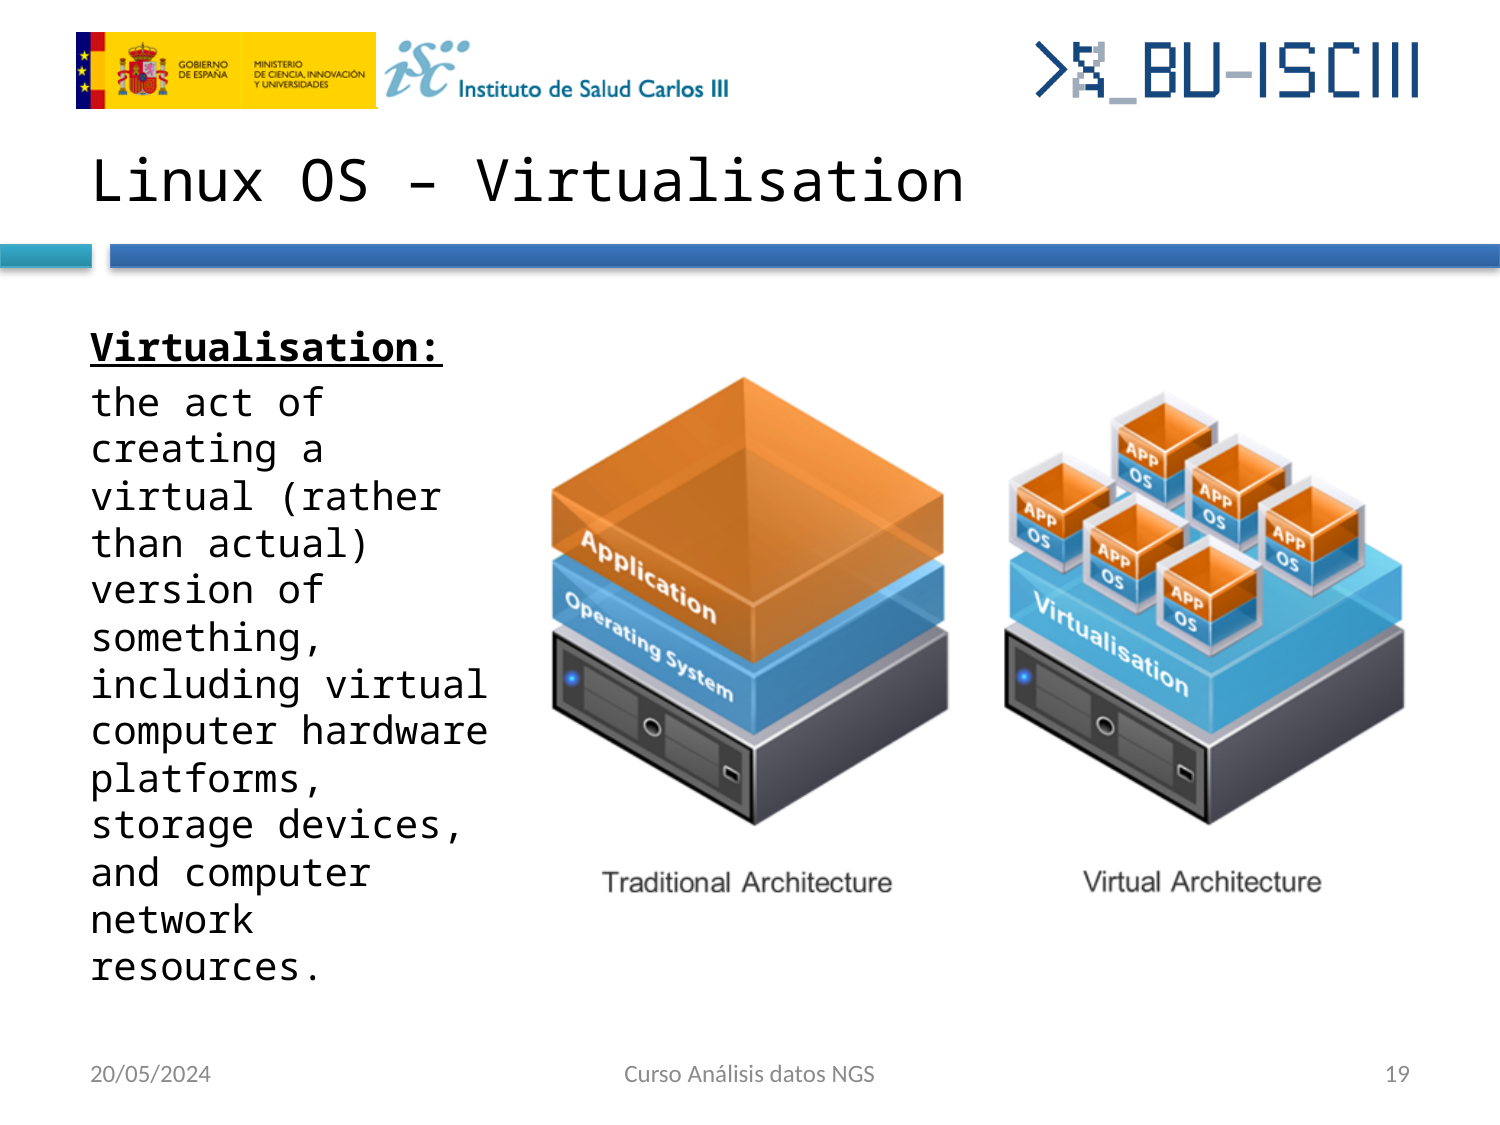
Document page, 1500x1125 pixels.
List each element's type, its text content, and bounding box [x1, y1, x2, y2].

picture [76, 32, 809, 109]
list Virtualisation: the act of creating a virtual (rather than actual) version of something, including virtual computer hardware platforms, storage devices, and computer network resources. [75, 314, 514, 1005]
picture [537, 364, 1420, 908]
slide_number 19 [1074, 1042, 1425, 1103]
footer Curso Análisis datos NGS [512, 1042, 988, 1103]
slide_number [75, 1042, 425, 1103]
picture [1021, 0, 1436, 138]
title Linux OS – Virtualisation [75, 113, 1425, 244]
